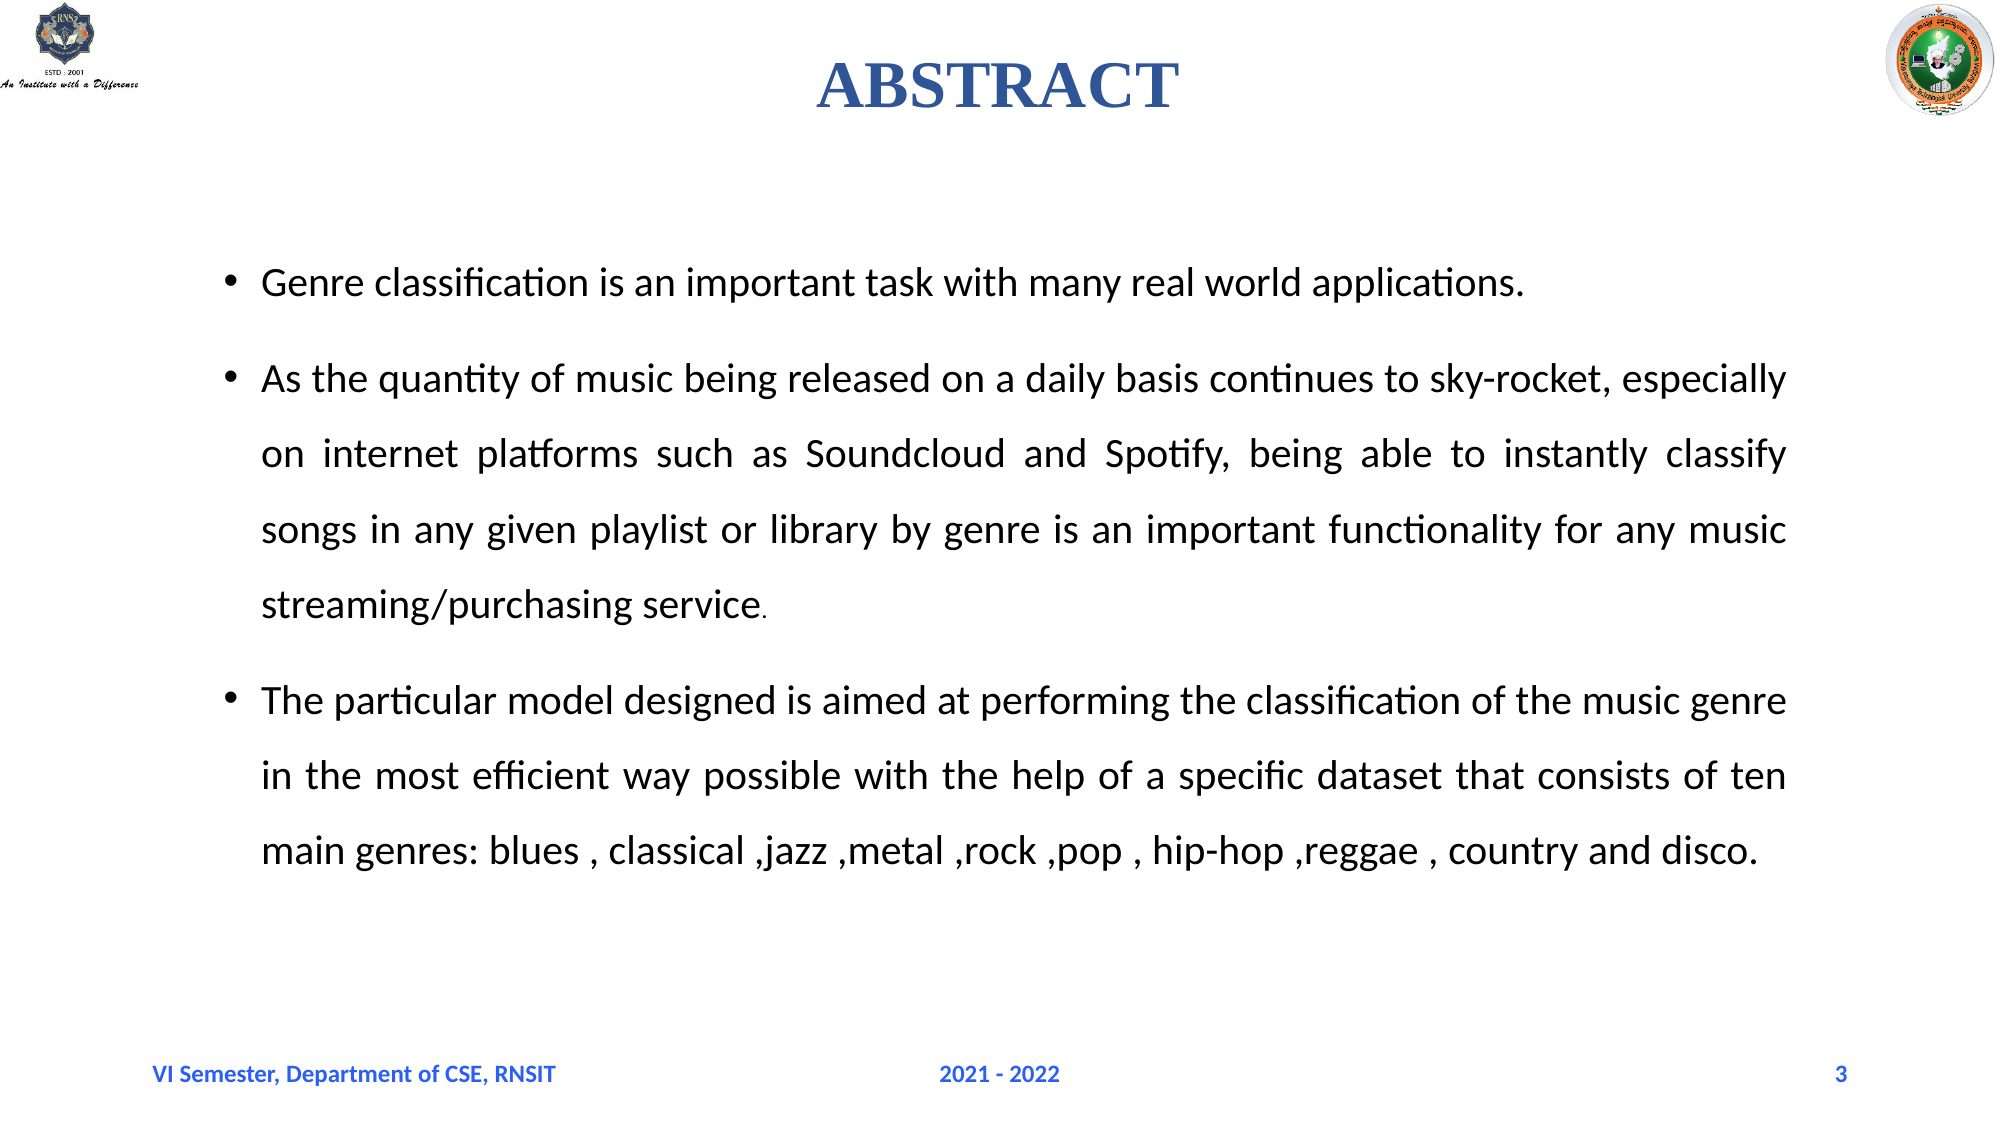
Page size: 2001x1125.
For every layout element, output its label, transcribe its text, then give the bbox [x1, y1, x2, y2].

footer 2021 - 2022 [663, 1042, 1338, 1103]
picture [1882, 2, 1997, 117]
slide_number 3 [1412, 1042, 1863, 1103]
list Genre classification is an important task with many real world applications. As the quantity of music being released on a daily basis continues to sky-rocket, especially on internet platforms such as Soundcloud and Spotify, being able to instantly classify songs in any given playlist or library by genre is an important functionality for any music streaming/purchasing service. The particular model designed is aimed at performing the classification of the music genre in the most efficient way possible with the help of a specific dataset that consists of ten main genres: blues , classical ,jazz ,metal ,rock ,pop , hip-hop ,reggae , country and disco. [208, 222, 1804, 976]
picture [0, 0, 138, 90]
title ABSTRACT [385, 42, 1611, 222]
slide_number VI Semester, Department of CSE, RNSIT [137, 1042, 663, 1103]
